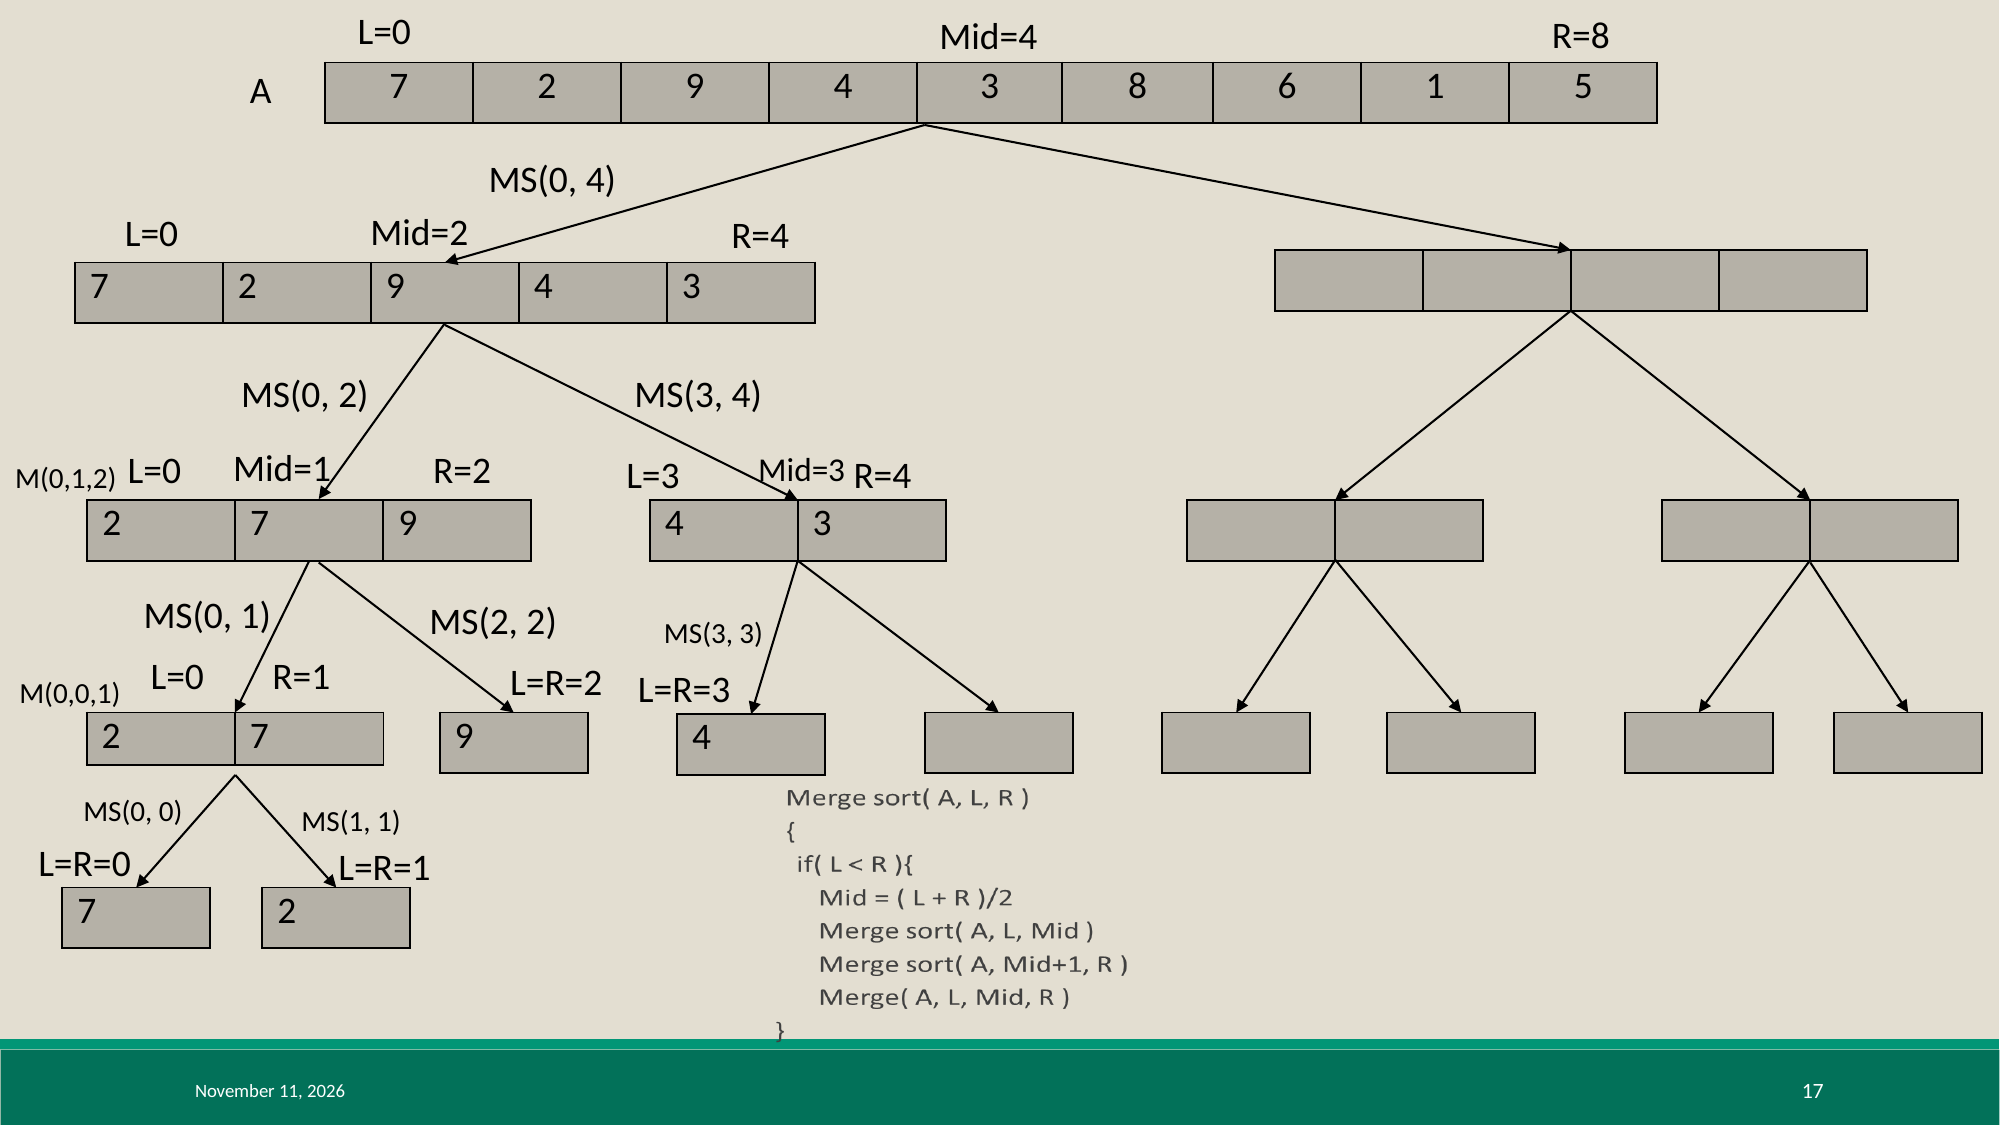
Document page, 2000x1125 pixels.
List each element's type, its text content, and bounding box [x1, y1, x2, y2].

table_header [1163, 713, 1309, 772]
text_box A [235, 58, 352, 119]
table_header 9 [372, 263, 518, 321]
table_header 7 [236, 717, 383, 764]
text_box L=R=1 [323, 835, 469, 896]
table_header 2 [88, 713, 234, 764]
table_header 9 [384, 508, 530, 560]
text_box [444, 124, 926, 263]
table_header 9 [622, 63, 768, 121]
table_header [1811, 501, 1957, 560]
table_header 4 [770, 63, 916, 121]
table_header 7 [326, 63, 472, 122]
table_header 9 [441, 713, 587, 772]
table_header [1572, 251, 1718, 307]
table_header [926, 713, 1072, 772]
text_box MS(3, 3) [649, 606, 747, 657]
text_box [1570, 310, 1811, 501]
text_box R=4 [838, 443, 955, 504]
table_header 1 [1362, 63, 1508, 121]
table_header 4 [520, 270, 666, 321]
table_header [1388, 713, 1534, 772]
text_box Mid=1 [218, 436, 315, 497]
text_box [234, 774, 337, 888]
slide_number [179, 1059, 586, 1120]
text_box MS(0, 1) [128, 583, 231, 644]
table_header [1424, 258, 1570, 307]
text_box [1334, 559, 1462, 713]
text_box MS(0, 2) [226, 363, 315, 423]
table_header 7 [76, 263, 222, 322]
table_header 2 [224, 263, 370, 322]
table_header 2 [88, 501, 234, 560]
table_header 2 [474, 63, 620, 121]
table_header [1835, 713, 1981, 772]
table_header [1336, 507, 1482, 560]
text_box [750, 560, 796, 715]
text_box MS(1, 1) [345, 795, 474, 845]
text_box L=R=2 [522, 650, 640, 711]
text_box MS(2, 2) [522, 589, 602, 650]
table_header [1663, 508, 1809, 560]
table_header 2 [263, 895, 409, 947]
text_box L=R=3 [623, 657, 748, 718]
text_box L=0 [342, 0, 459, 60]
text_box Mid=3 [808, 440, 894, 496]
text_box M(0,1,2) [0, 452, 144, 503]
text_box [1809, 561, 1909, 713]
text_box Mid=2 [355, 200, 441, 260]
text_box MS(0, 0) [68, 784, 132, 835]
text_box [234, 560, 310, 713]
table_header [1188, 501, 1334, 560]
table_header 8 [1063, 63, 1212, 121]
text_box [1334, 310, 1569, 501]
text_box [797, 560, 1000, 713]
table_header 3 [668, 270, 814, 322]
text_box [1235, 559, 1333, 713]
text_box L=R=0 [23, 831, 133, 891]
table_header 3 [799, 501, 945, 557]
table_header [1626, 713, 1772, 772]
table_header 5 [1510, 63, 1656, 122]
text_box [444, 324, 799, 501]
text_box M(0,0,1) [4, 667, 149, 717]
text_box L=0 [112, 438, 230, 499]
table_header [1720, 251, 1866, 310]
table_header 7 [63, 891, 209, 947]
table_header 4 [678, 718, 824, 774]
text_box L=0 [135, 644, 231, 705]
text_box Mid=4 [924, 4, 1075, 65]
table_header 6 [1214, 63, 1360, 121]
text_box L=0 [109, 201, 227, 262]
text_box R=8 [1537, 3, 1654, 64]
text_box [1698, 559, 1811, 713]
table_header 3 [918, 63, 1061, 121]
table_header 4 [651, 508, 797, 560]
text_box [318, 561, 515, 713]
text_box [924, 124, 1572, 251]
slide_number 17 [1623, 1059, 1839, 1120]
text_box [135, 774, 233, 888]
table_header 7 [236, 501, 382, 560]
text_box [318, 322, 446, 500]
picture [749, 775, 1156, 1077]
table_header [1276, 258, 1422, 310]
